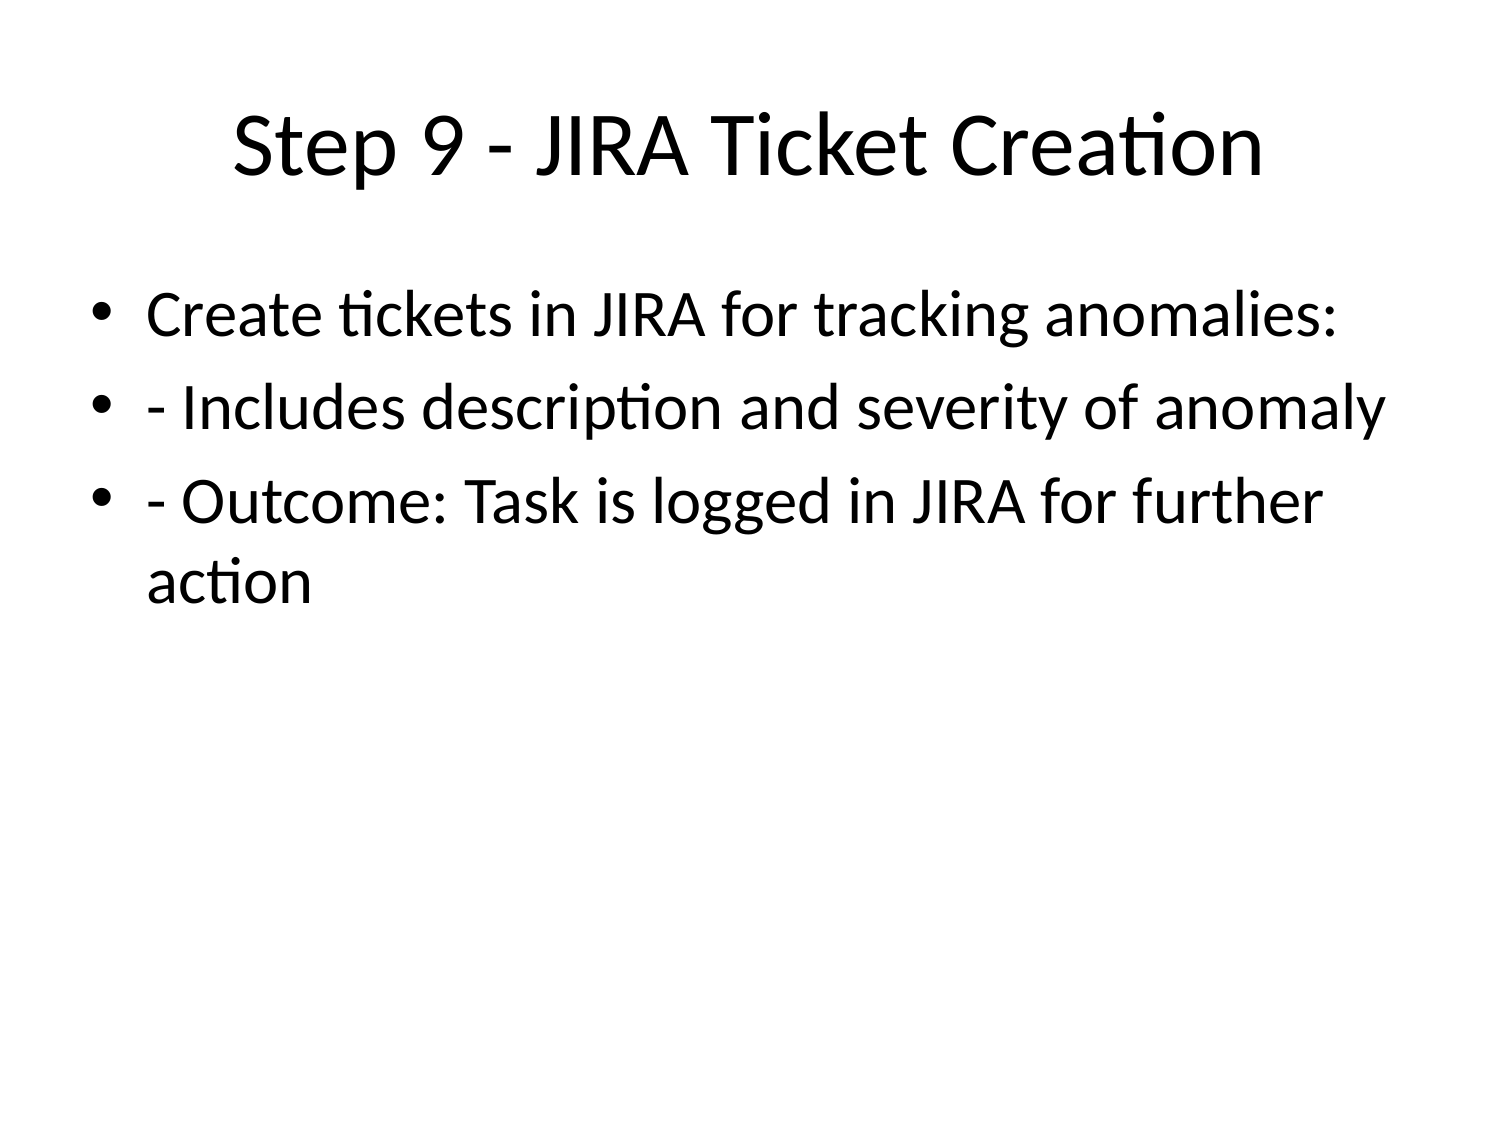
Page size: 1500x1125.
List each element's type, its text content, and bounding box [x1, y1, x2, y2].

title Step 9 - JIRA Ticket Creation [75, 45, 1425, 233]
list Create tickets in JIRA for tracking anomalies: - Includes description and severity of anomaly - Outcome: Task is logged in JIRA for further action [75, 262, 1425, 1005]
